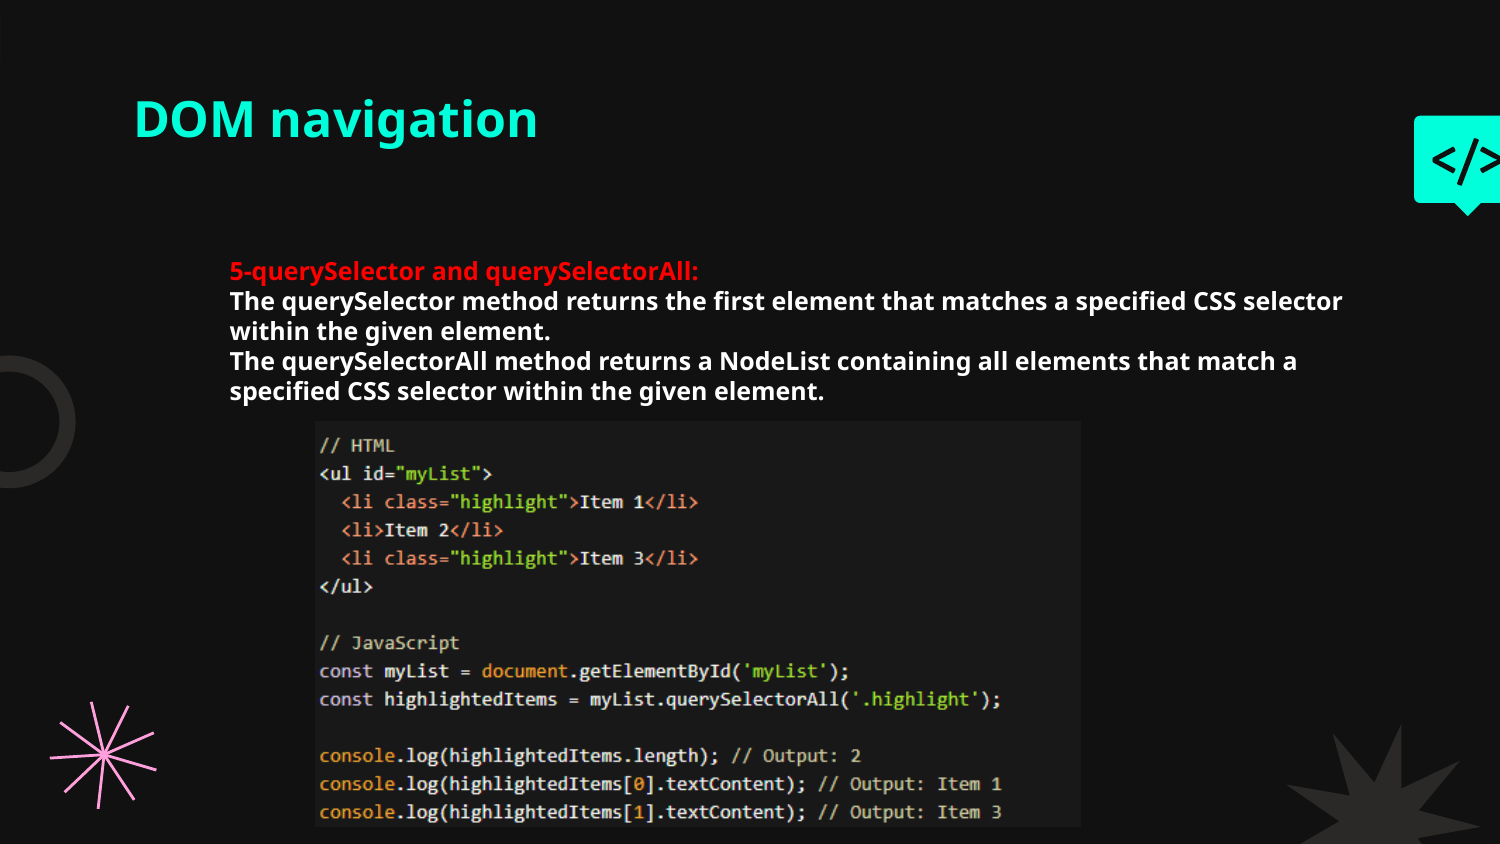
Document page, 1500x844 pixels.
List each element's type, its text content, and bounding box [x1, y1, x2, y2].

subtitle 5-querySelector and querySelectorAll: The querySelector method returns the first element that matches a specified CSS selector within the given element. The querySelectorAll method returns a NodeList containing all elements that match a specified CSS selector within the given element. [189, 240, 1372, 771]
title DOM navigation [118, 72, 1382, 167]
picture [315, 421, 1081, 828]
